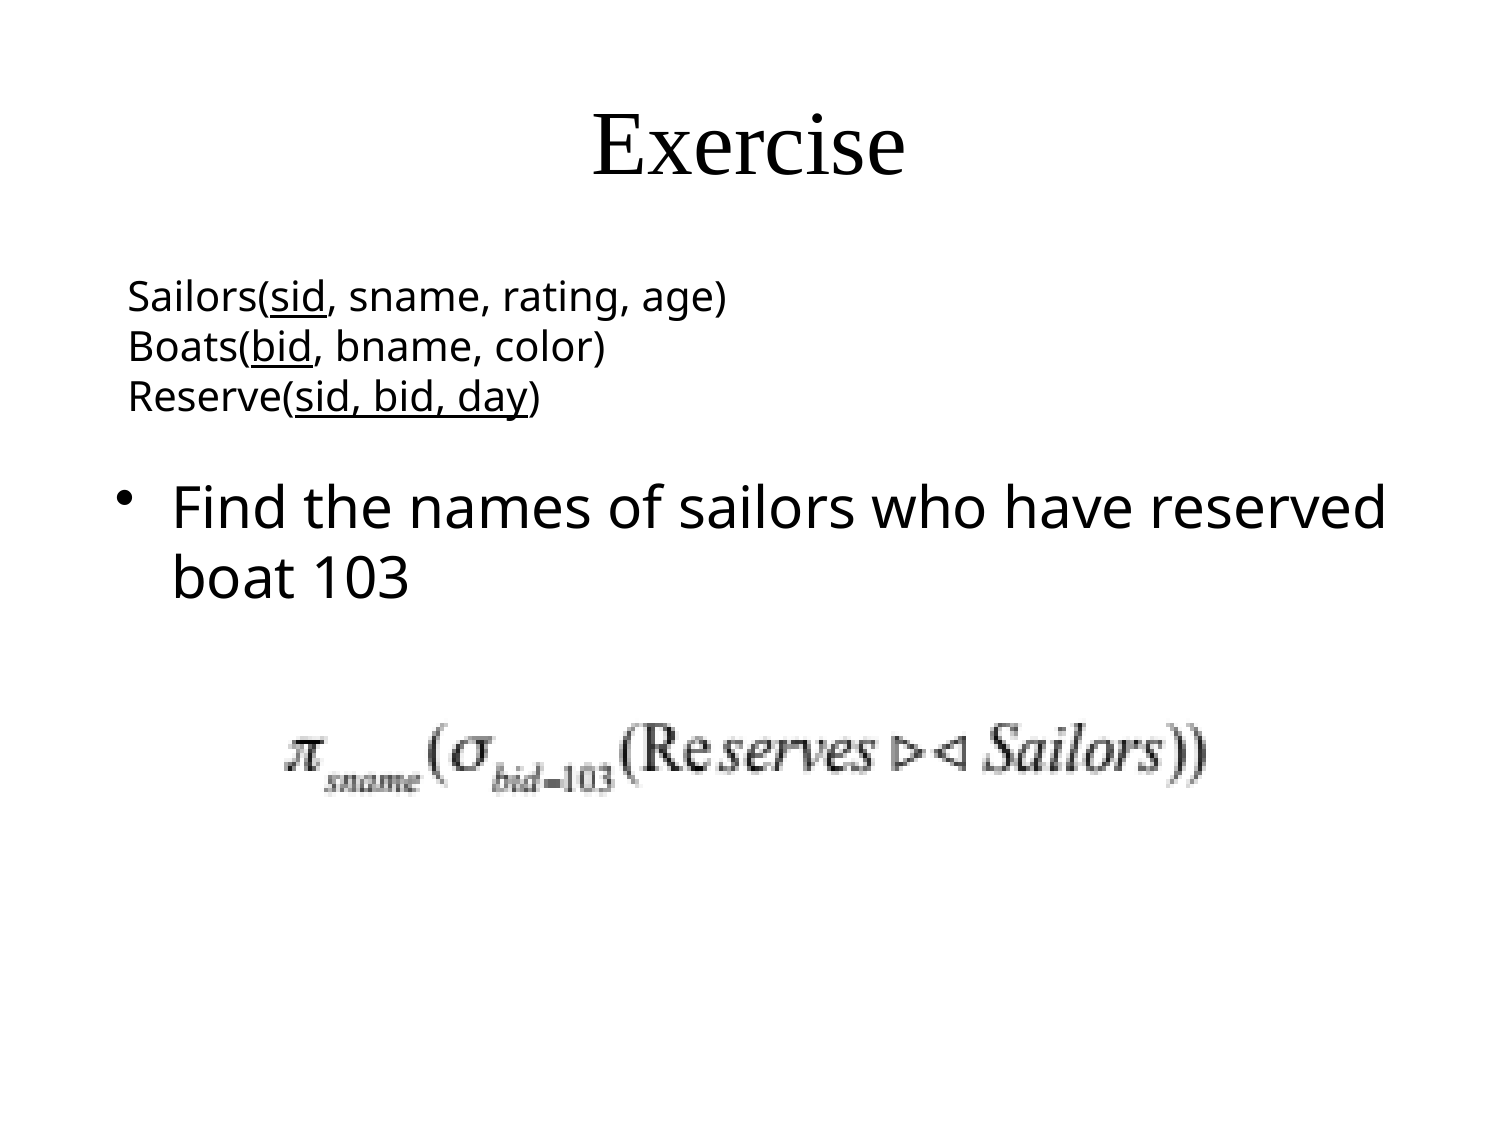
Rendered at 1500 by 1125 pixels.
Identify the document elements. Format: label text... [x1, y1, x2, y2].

text_box Sailors(sid, sname, rating, age) Boats(bid, bname, color) Reserve(sid, bid, day) [112, 262, 1388, 428]
title Exercise [112, 99, 1388, 176]
list Find the names of sailors who have reserved boat 103 [99, 462, 1438, 726]
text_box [277, 697, 1215, 798]
